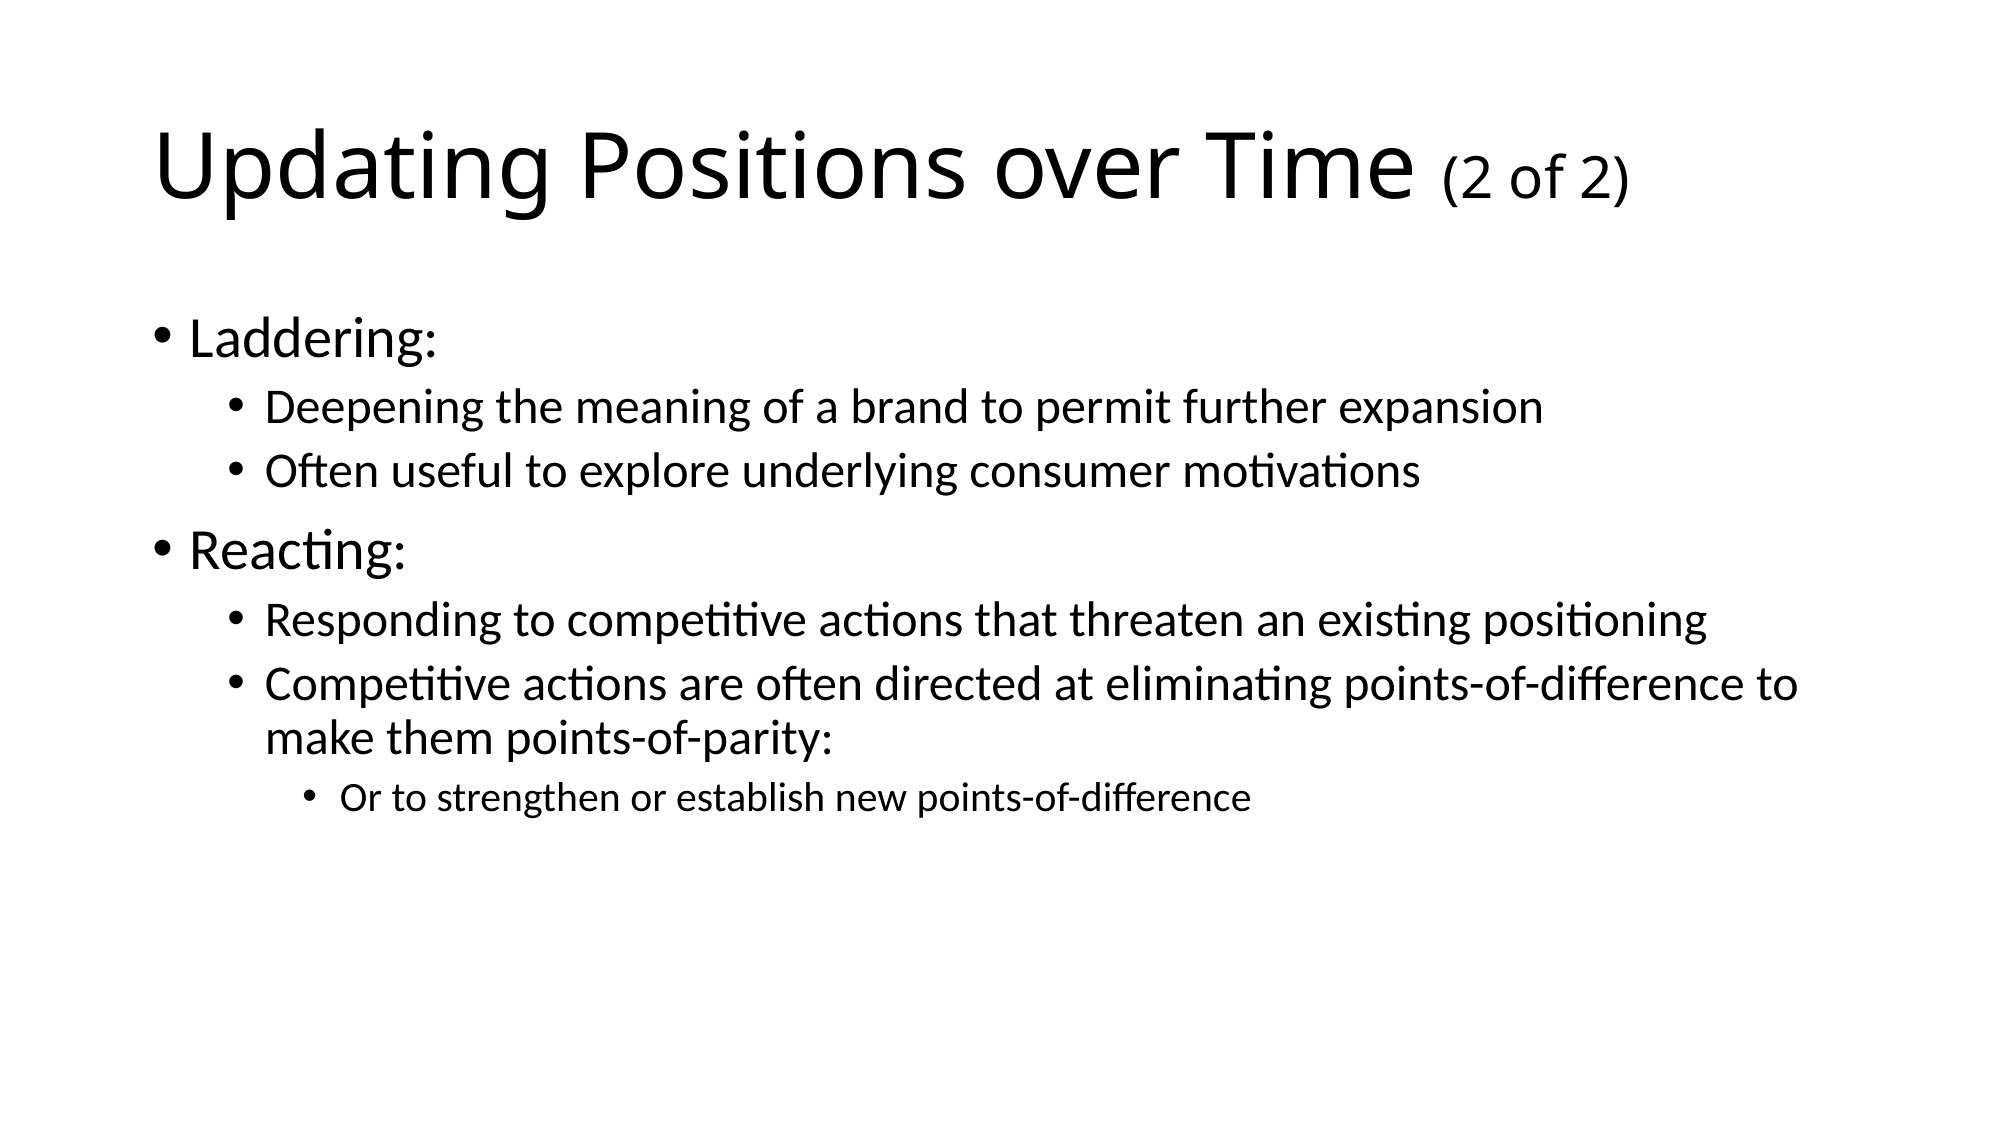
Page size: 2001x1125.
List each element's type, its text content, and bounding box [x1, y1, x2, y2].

title Updating Positions over Time (2 of 2) [137, 59, 1863, 278]
list Laddering: Deepening the meaning of a brand to permit further expansion Often useful to explore underlying consumer motivations Reacting: Responding to competitive actions that threaten an existing positioning Competitive actions are often directed at eliminating points-of-difference to make them points-of-parity: Or to strengthen or establish new points-of-difference [137, 299, 1863, 1014]
